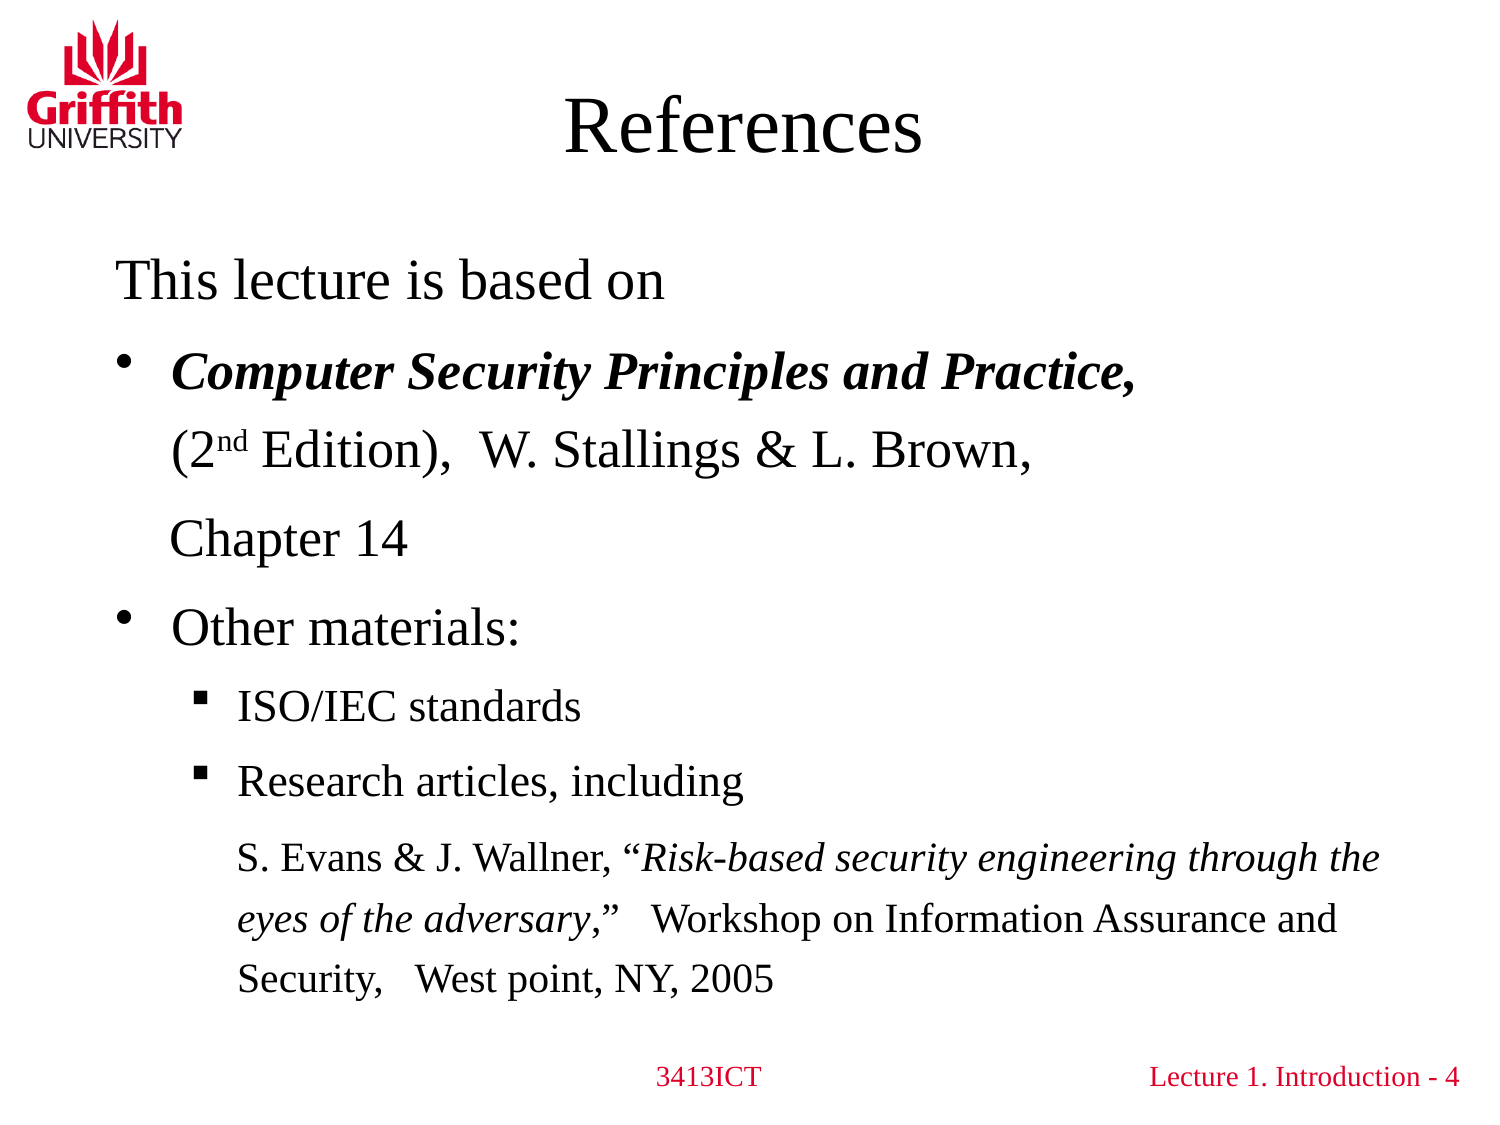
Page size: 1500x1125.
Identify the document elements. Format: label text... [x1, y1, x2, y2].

footer 3413ICT [419, 1049, 999, 1101]
slide_number 4 [1092, 1049, 1476, 1101]
picture [23, 15, 186, 151]
list This lecture is based on Computer Security Principles and Practice, (2nd Edition), W. Stallings & L. Brown, Chapter 14 Other materials: ISO/IEC standards Research articles, including S. Evans & J. Wallner, “Risk-based security engineering through the eyes of the adversary,” Workshop on Information Assurance and Security, West point, NY, 2005 [100, 219, 1471, 1048]
title References [194, 54, 1294, 185]
